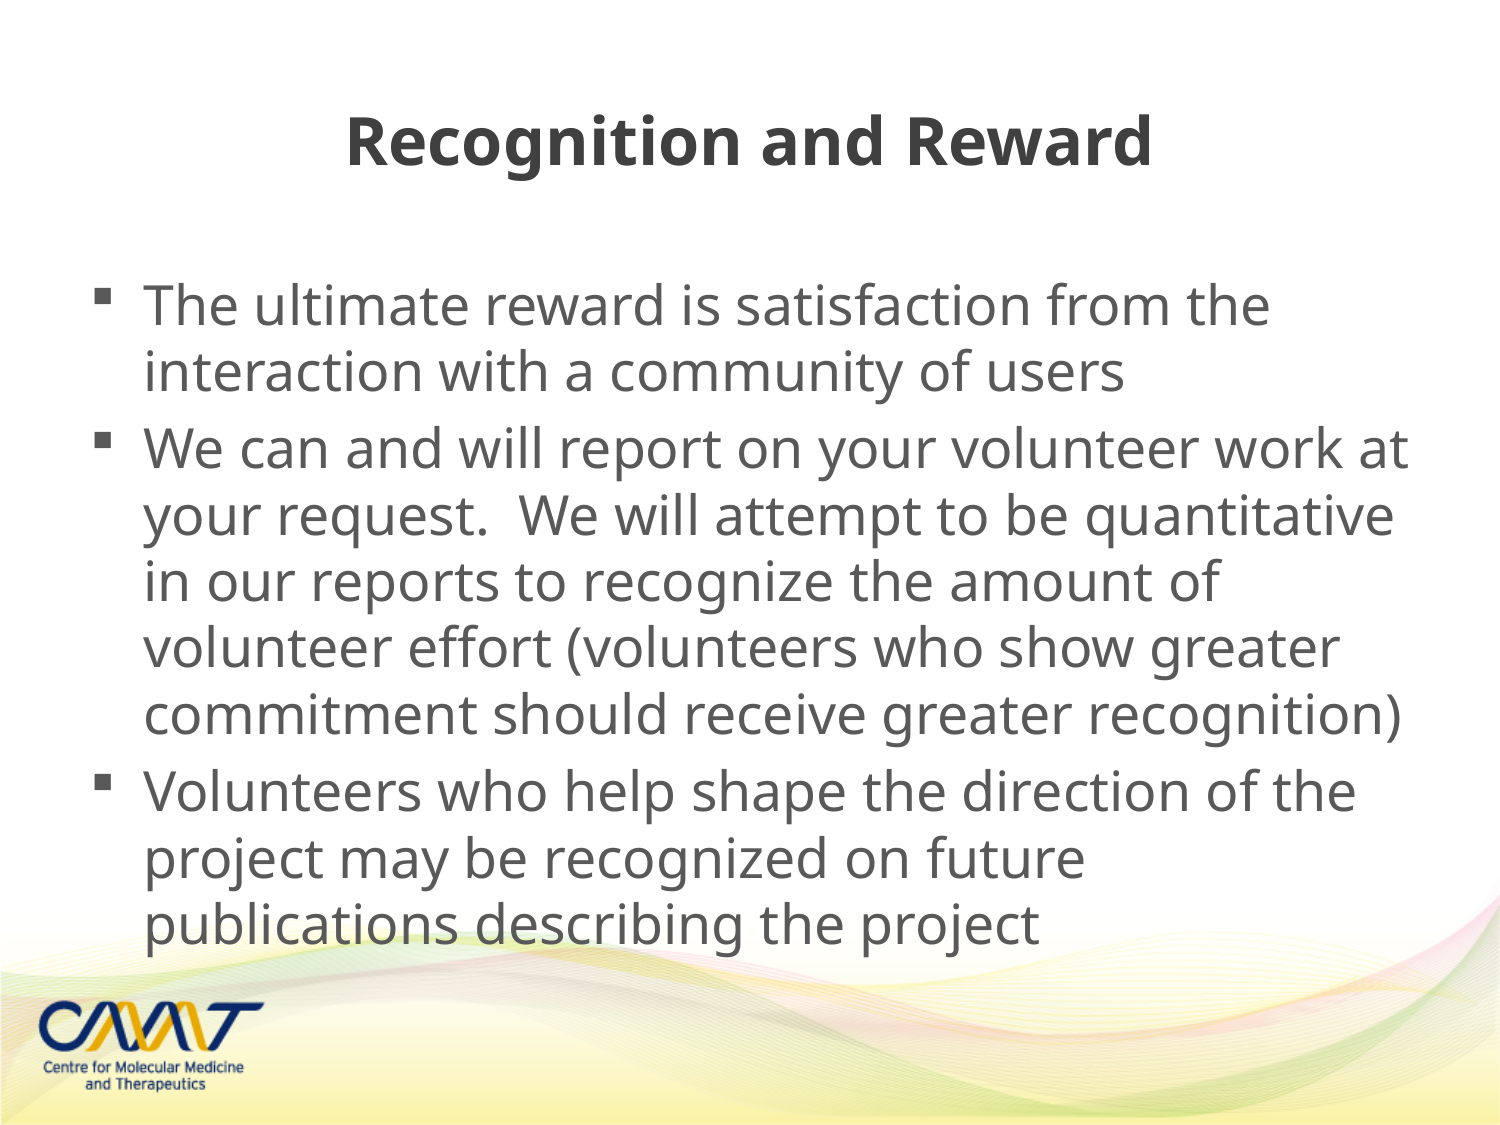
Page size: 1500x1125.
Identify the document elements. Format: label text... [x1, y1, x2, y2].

list The ultimate reward is satisfaction from the interaction with a community of users We can and will report on your volunteer work at your request. We will attempt to be quantitative in our reports to recognize the amount of volunteer effort (volunteers who show greater commitment should receive greater recognition) Volunteers who help shape the direction of the project may be recognized on future publications describing the project [74, 262, 1426, 1006]
picture [0, 0, 1500, 1125]
title Recognition and Reward [74, 44, 1426, 233]
